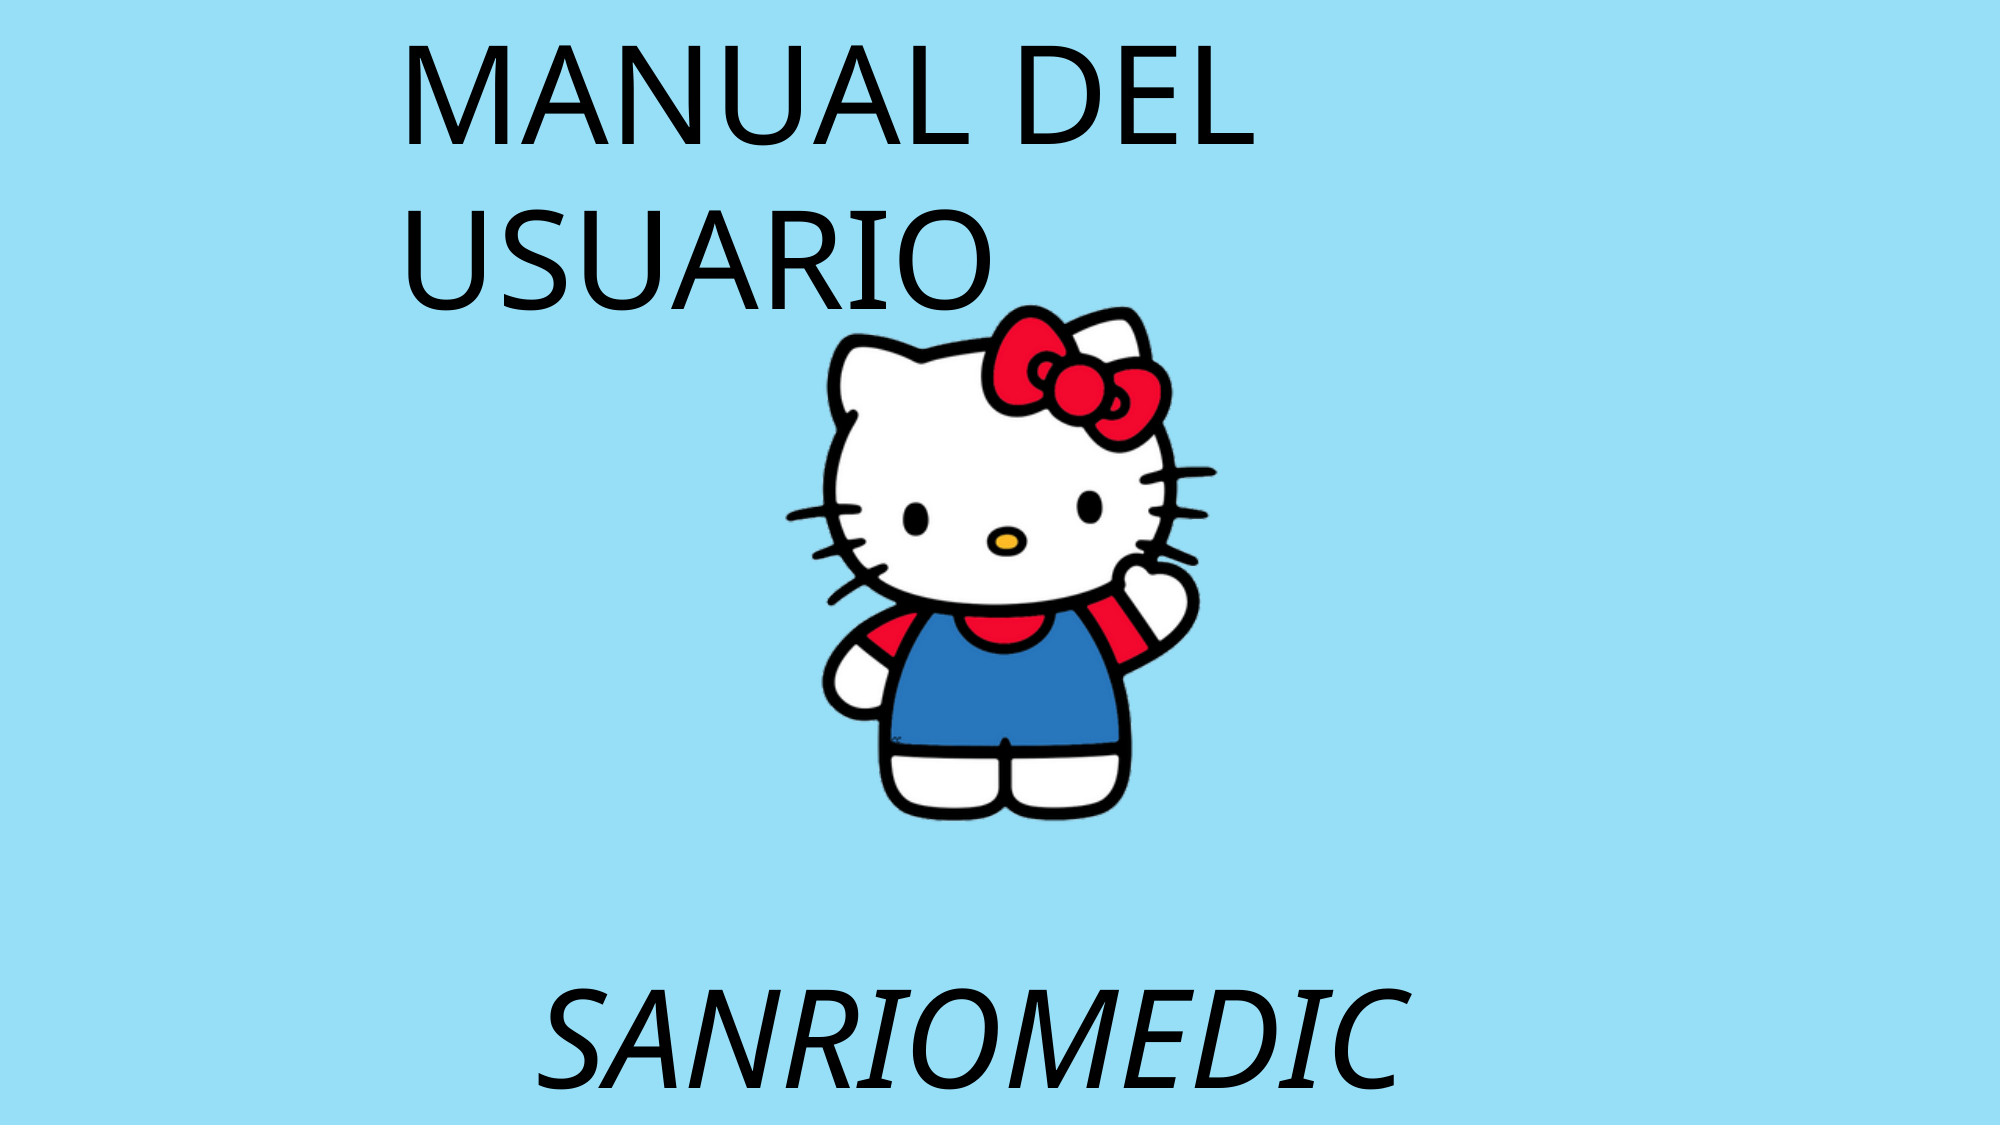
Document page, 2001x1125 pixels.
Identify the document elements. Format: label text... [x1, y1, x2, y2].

text_box SANRIOMEDICAL [521, 943, 1479, 1125]
text_box MANUAL DEL USUARIO [382, 0, 1618, 345]
picture [781, 299, 1219, 826]
